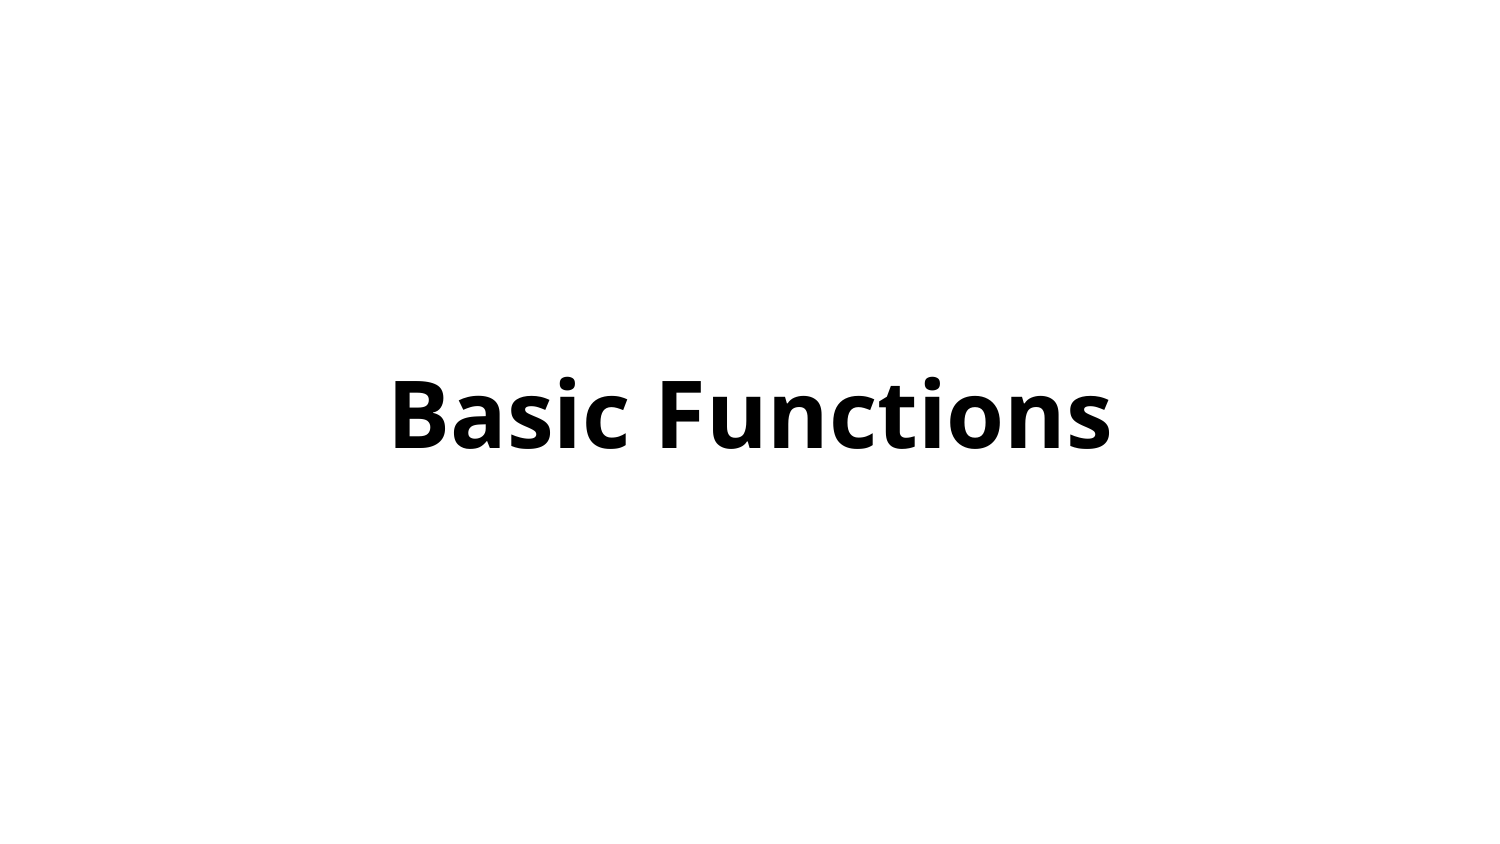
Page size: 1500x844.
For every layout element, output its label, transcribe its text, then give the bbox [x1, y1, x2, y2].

title Basic Functions [51, 253, 1449, 484]
